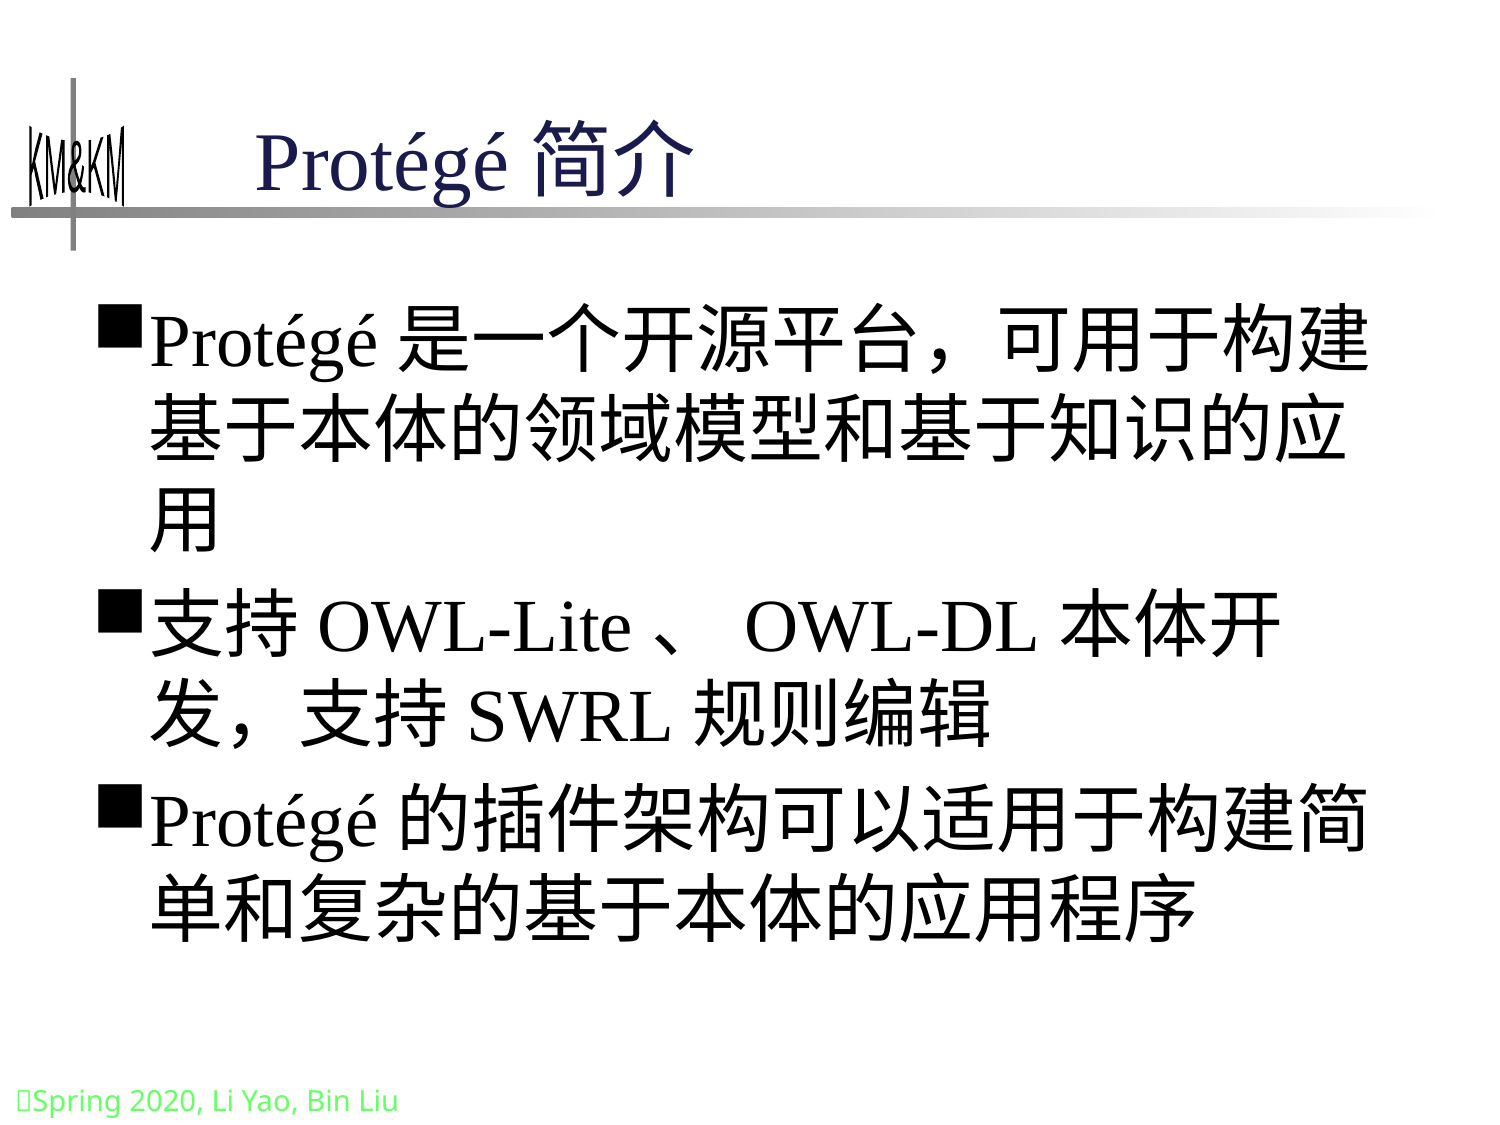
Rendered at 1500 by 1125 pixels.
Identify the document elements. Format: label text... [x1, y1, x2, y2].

title Protégé简介 [239, 112, 1500, 203]
list Protégé是一个开源平台，可用于构建基于本体的领域模型和基于知识的应用 支持OWL-Lite、OWL-DL本体开发，支持SWRL规则编辑 Protégé的插件架构可以适用于构建简单和复杂的基于本体的应用程序 [76, 283, 1428, 1004]
